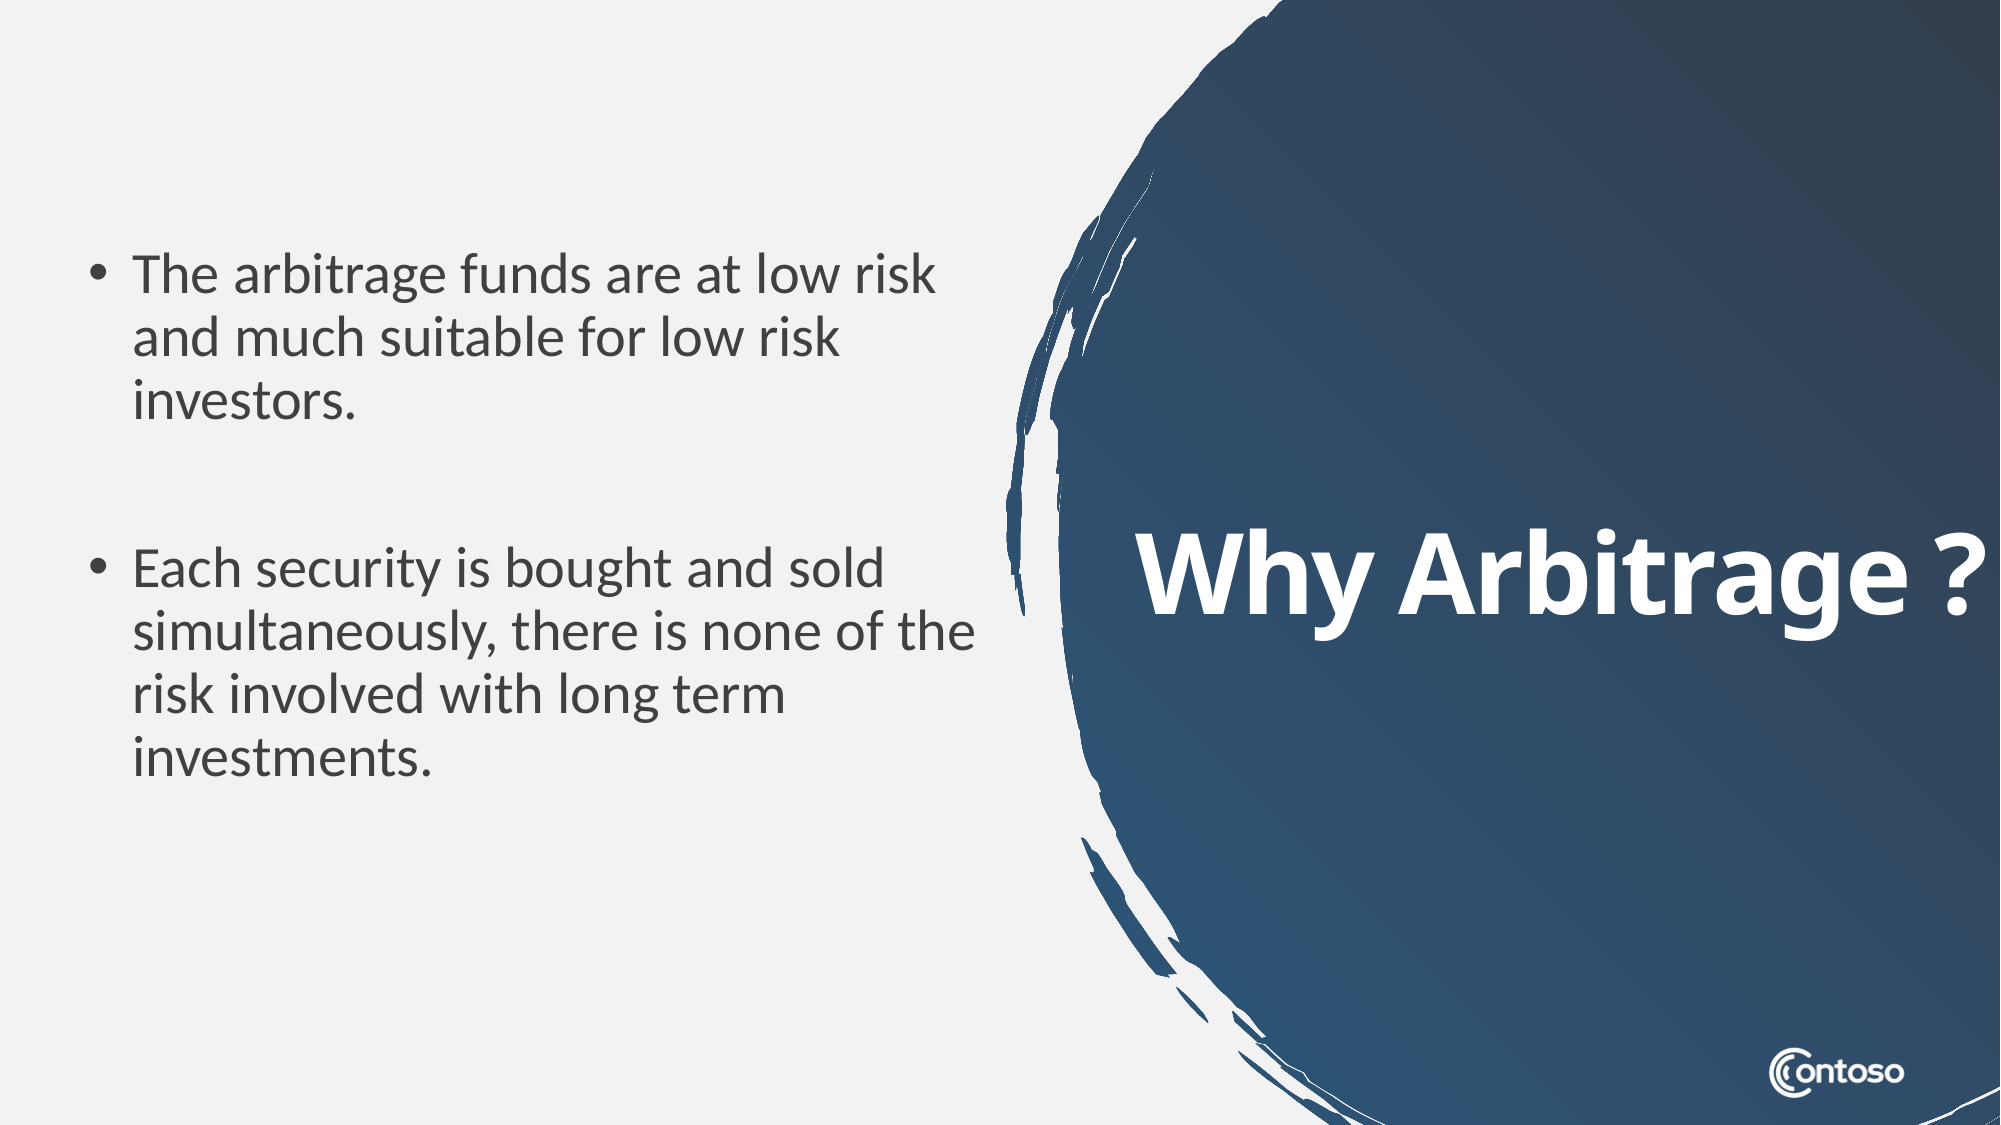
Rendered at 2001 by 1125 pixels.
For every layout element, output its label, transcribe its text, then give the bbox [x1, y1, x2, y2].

picture [1764, 1043, 1909, 1099]
list The arbitrage funds are at low risk and much suitable for low risk investors. Each security is bought and sold simultaneously, there is none of the risk involved with long term investments. [88, 243, 1022, 1125]
title Why Arbitrage ? [1123, 504, 2000, 640]
